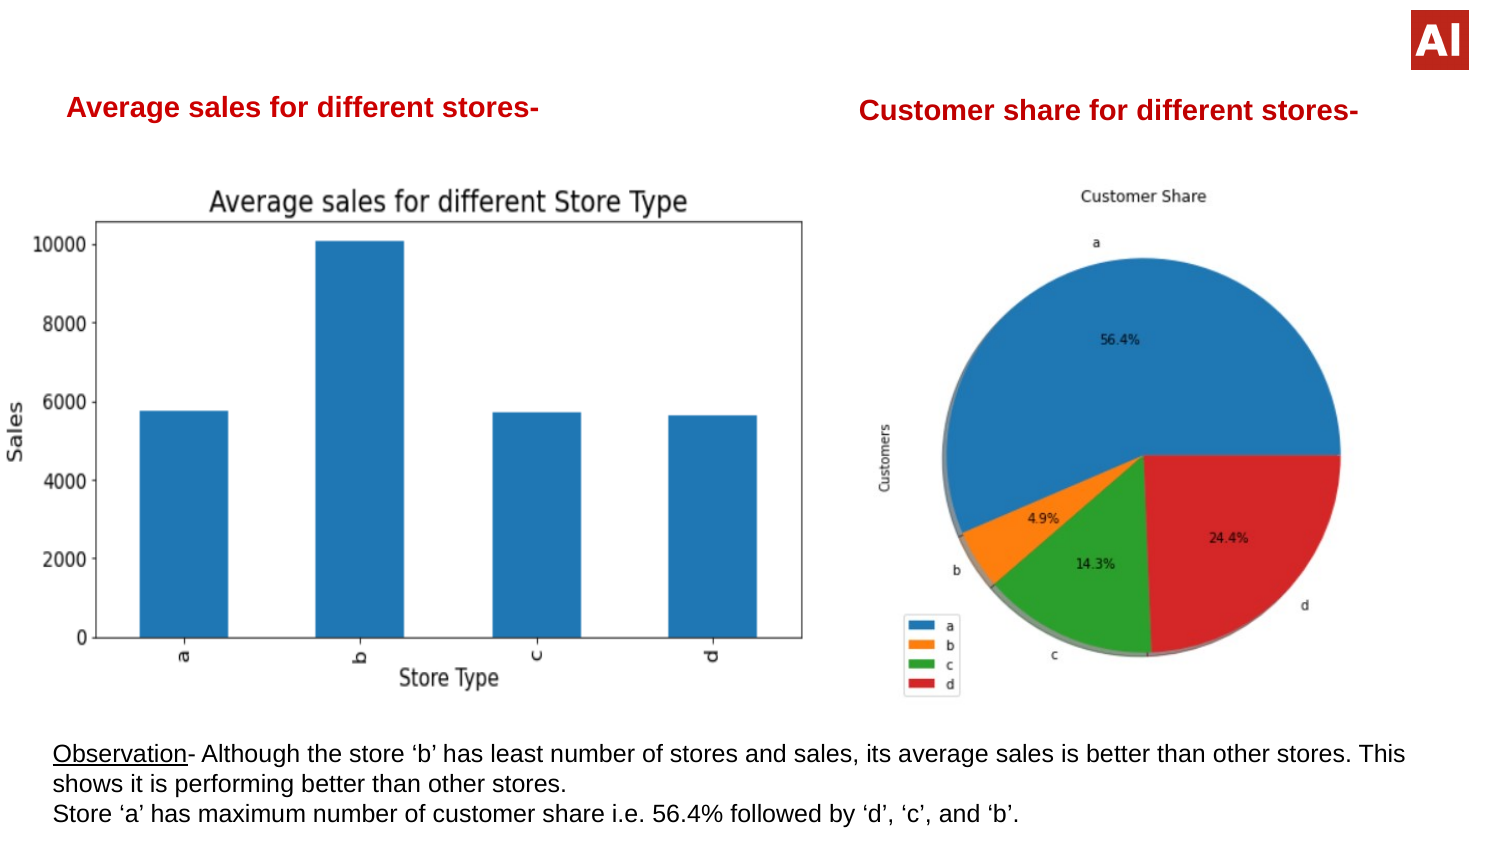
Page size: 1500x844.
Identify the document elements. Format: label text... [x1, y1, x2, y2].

text_box Customer share for different stores- [843, 83, 1477, 134]
text_box Observation- Although the store ‘b’ has least number of stores and sales, its average sales is better than other stores. This shows it is performing better than other stores. Store ‘a’ has maximum number of customer share i.e. 56.4% followed by ‘d’, ‘c’, and ‘b’. [37, 730, 1477, 836]
picture [0, 182, 806, 693]
picture [1411, 10, 1469, 70]
title Average sales for different stores- [51, 72, 700, 152]
picture [872, 182, 1396, 706]
